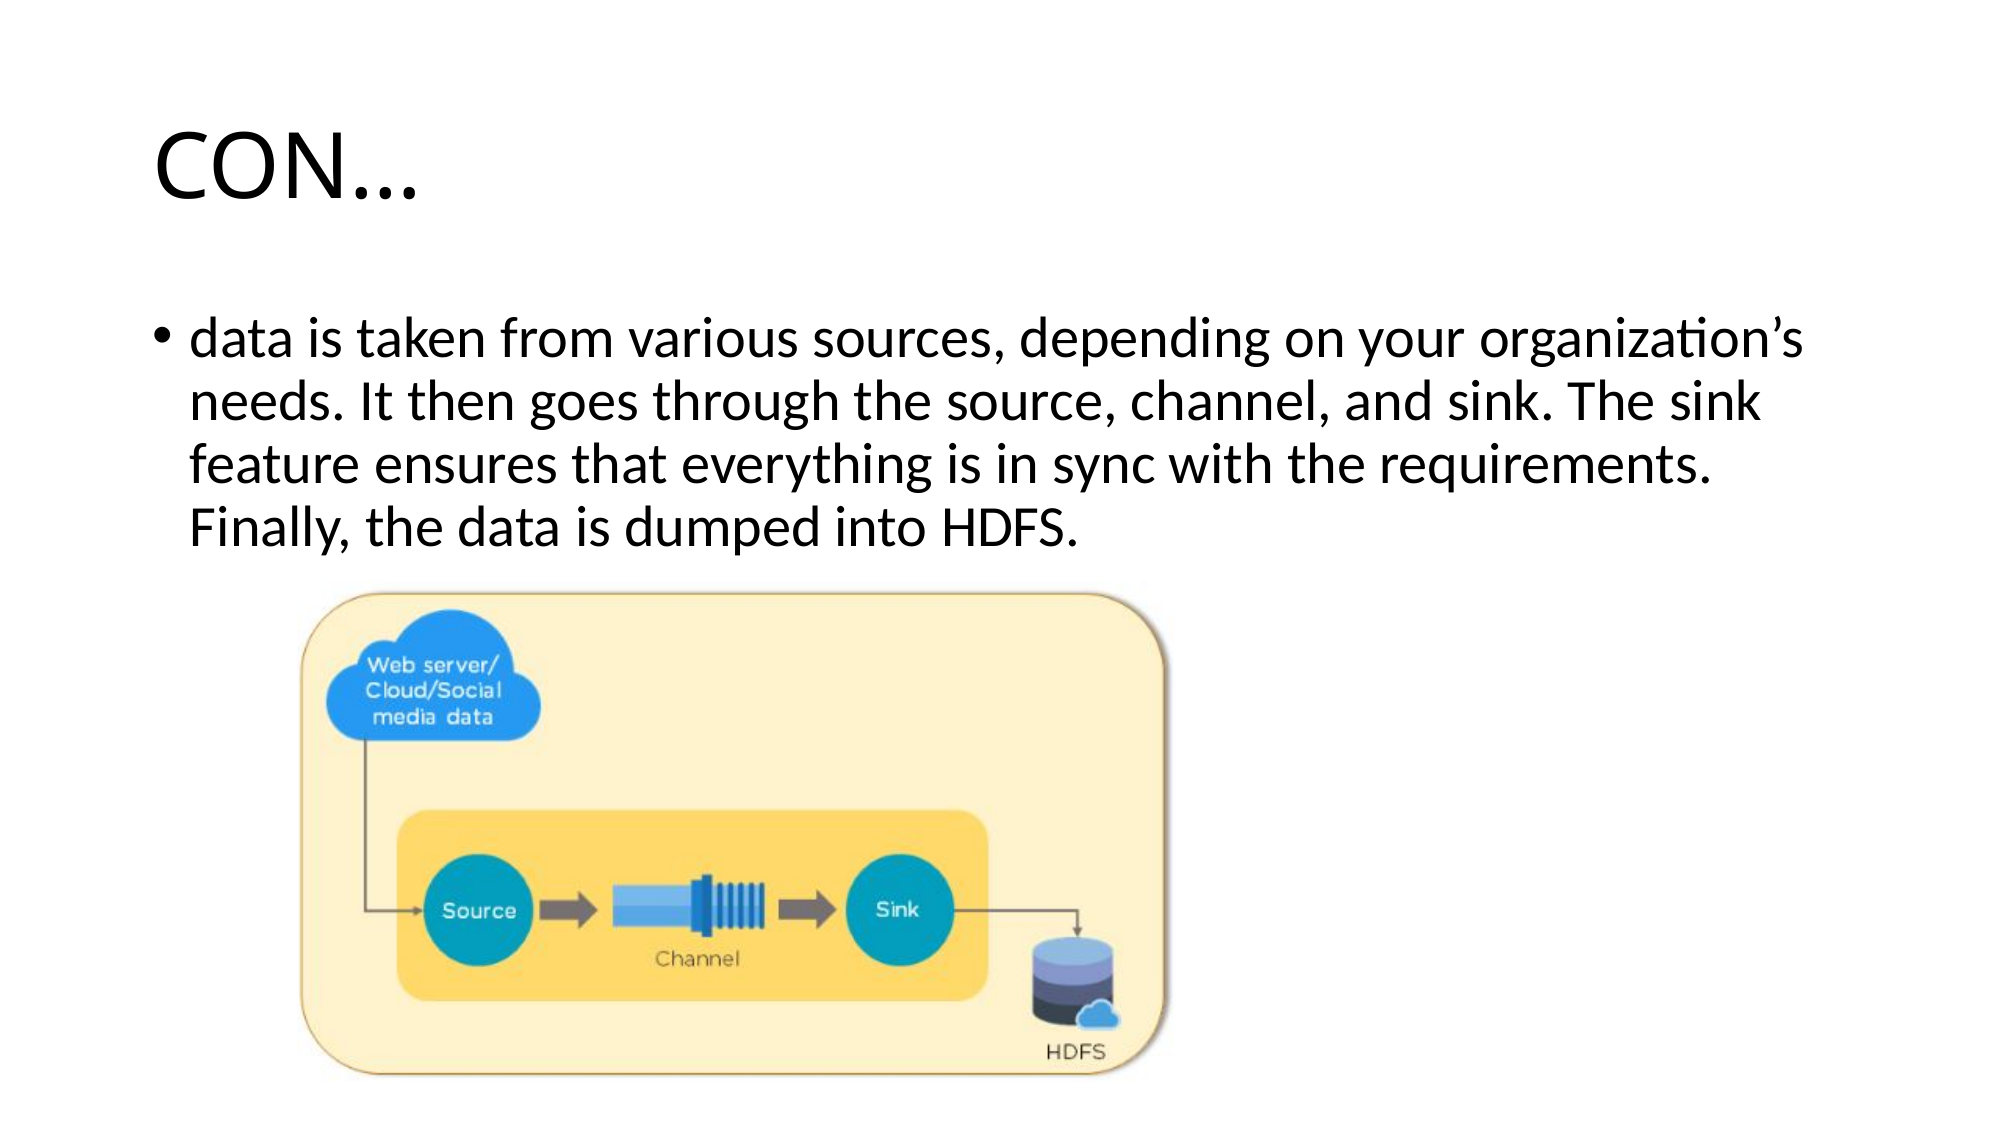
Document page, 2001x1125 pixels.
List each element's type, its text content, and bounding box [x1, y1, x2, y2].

title CON… [137, 59, 1863, 278]
list data is taken from various sources, depending on your organization’s needs. It then goes through the source, channel, and sink. The sink feature ensures that everything is in sync with the requirements. Finally, the data is dumped into HDFS. [137, 299, 1863, 1014]
picture [297, 581, 1181, 1090]
